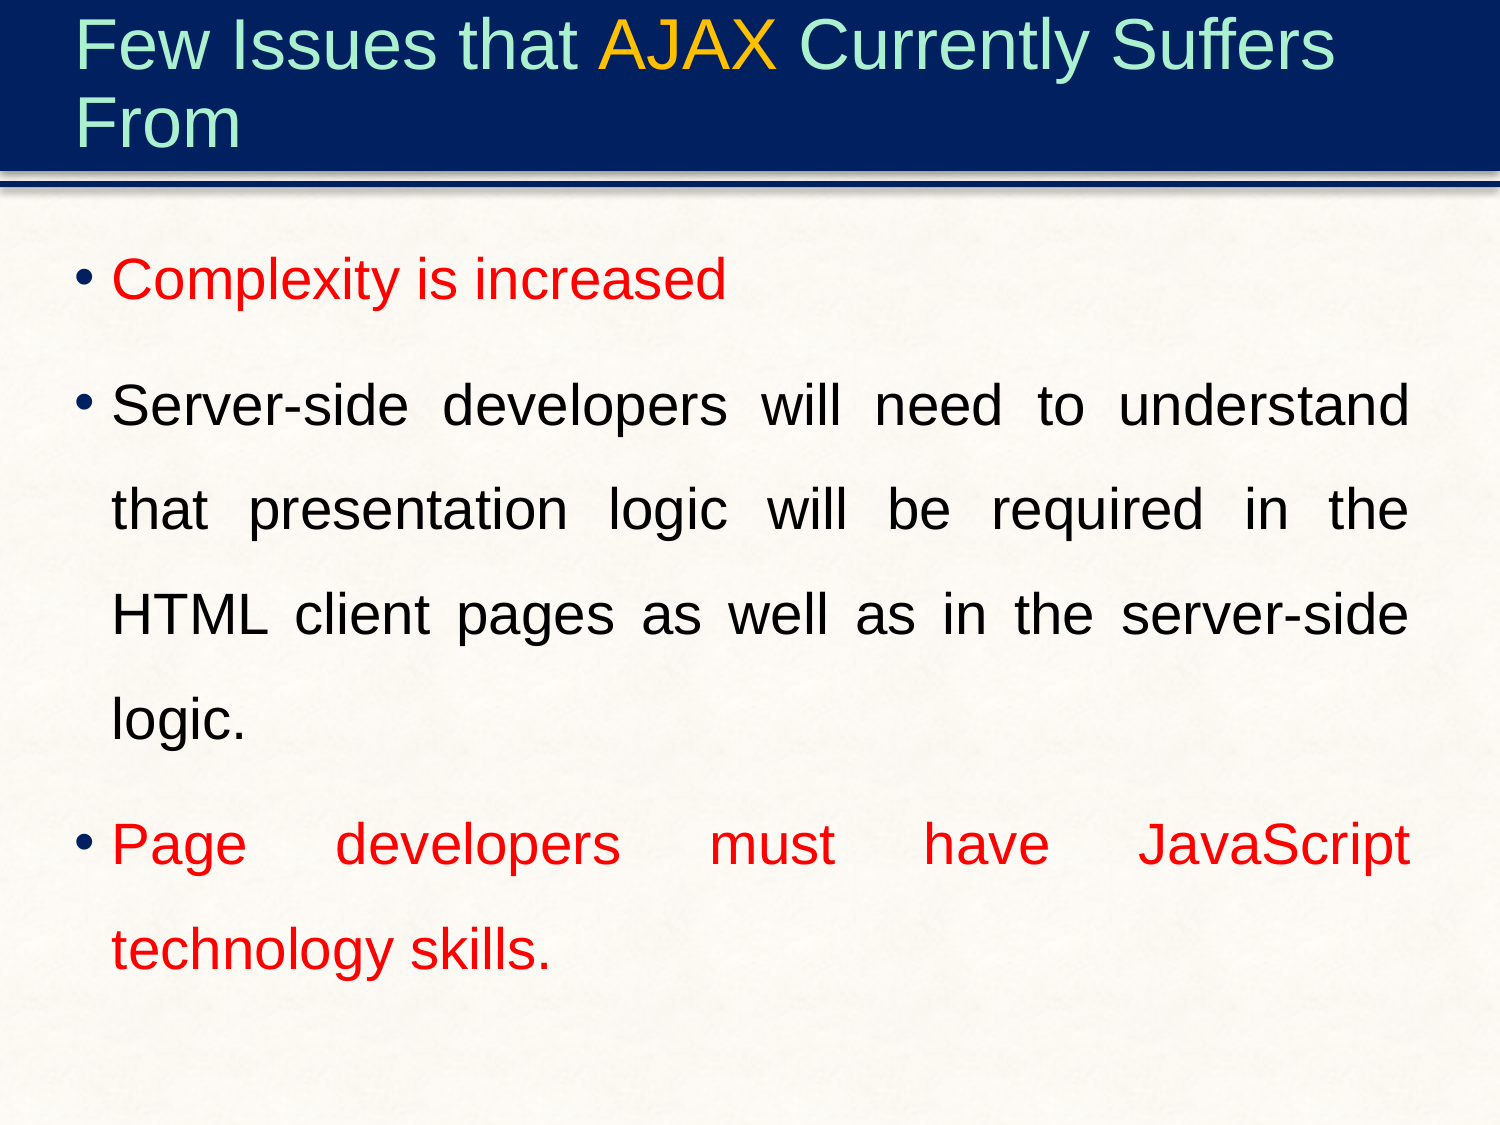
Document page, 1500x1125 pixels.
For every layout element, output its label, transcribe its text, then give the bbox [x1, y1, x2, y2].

title Few Issues that AJAX Currently Suffers From [59, 0, 1500, 171]
list Complexity is increased Server-side developers will need to understand that presentation logic will be required in the HTML client pages as well as in the server-side logic. Page developers must have JavaScript technology skills. [59, 198, 1428, 1114]
